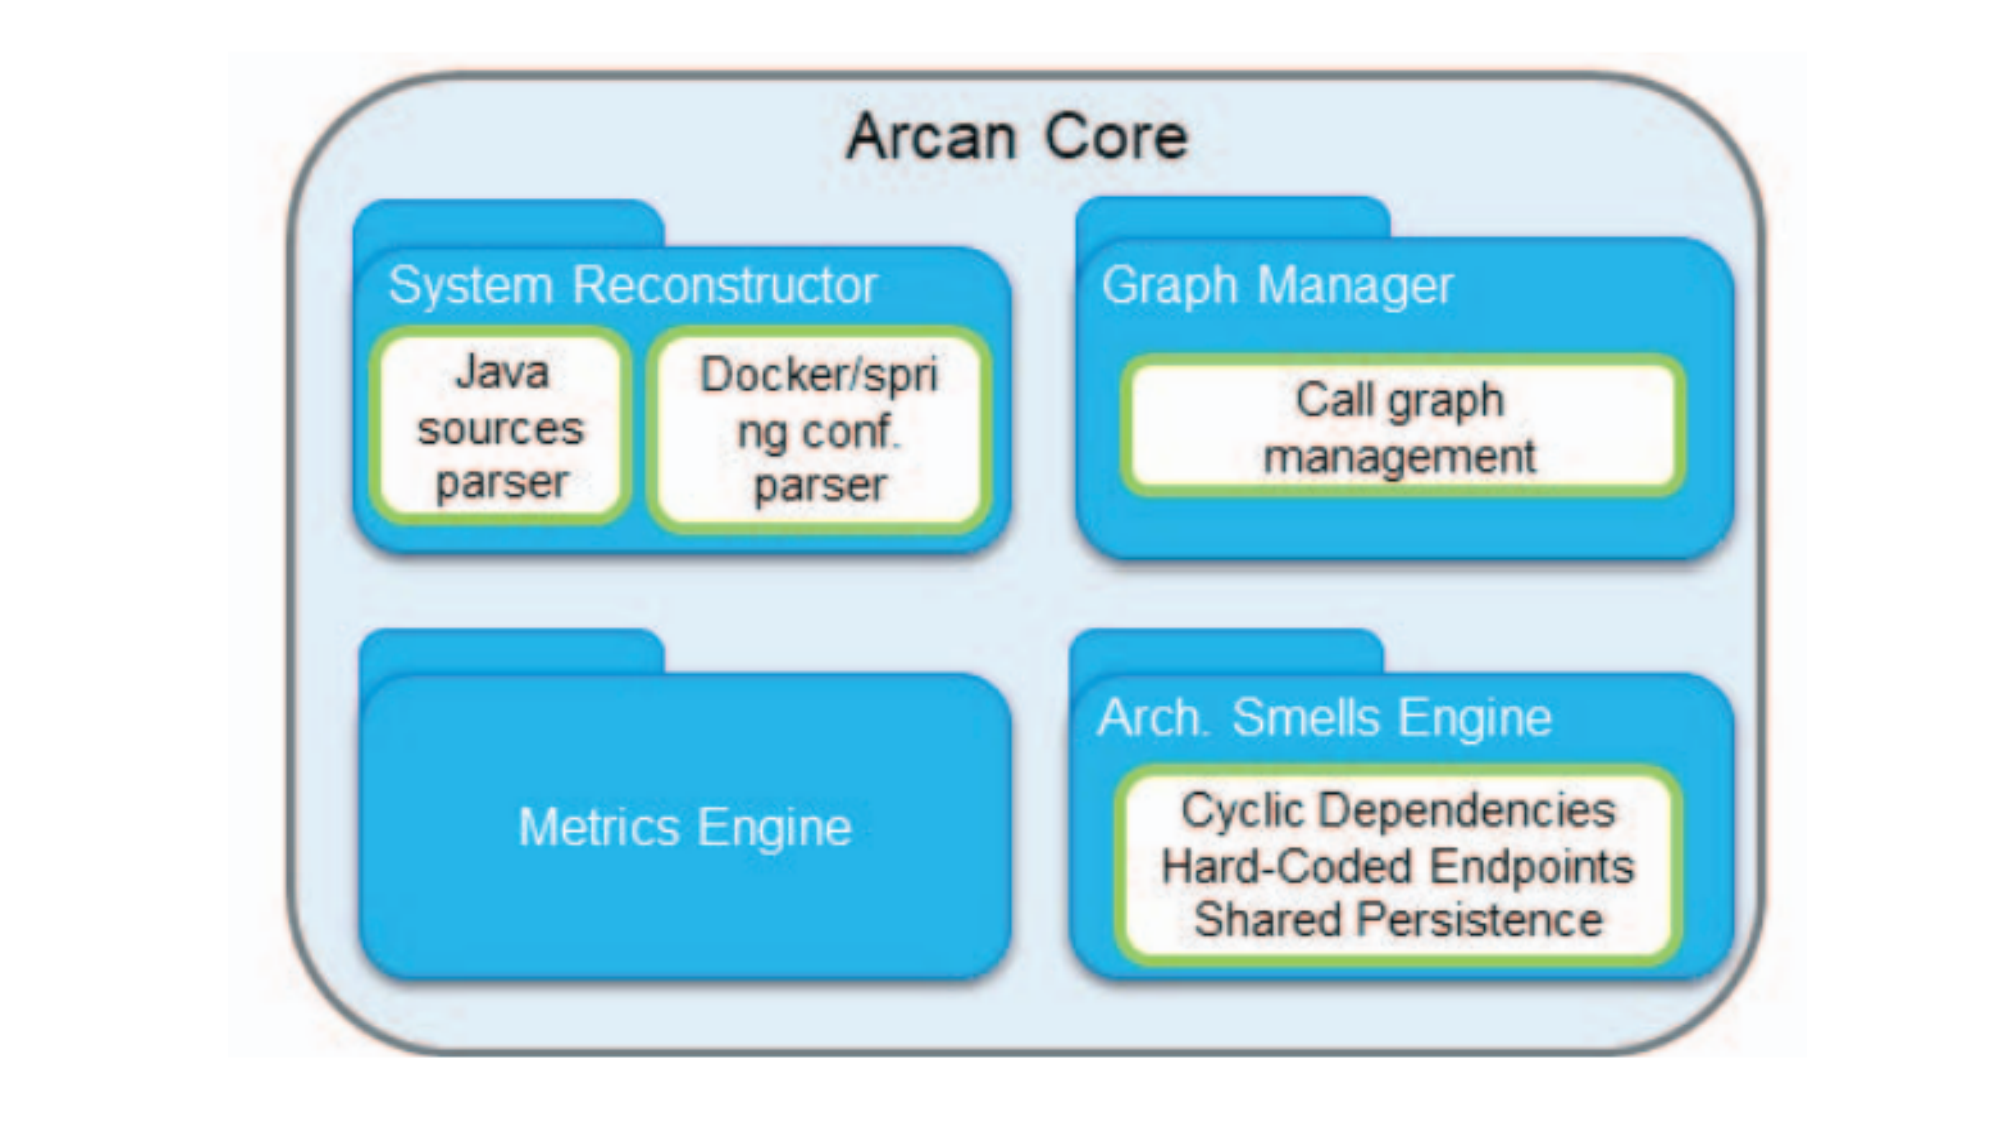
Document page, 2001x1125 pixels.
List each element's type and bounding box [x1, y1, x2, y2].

list [228, 33, 1807, 1078]
